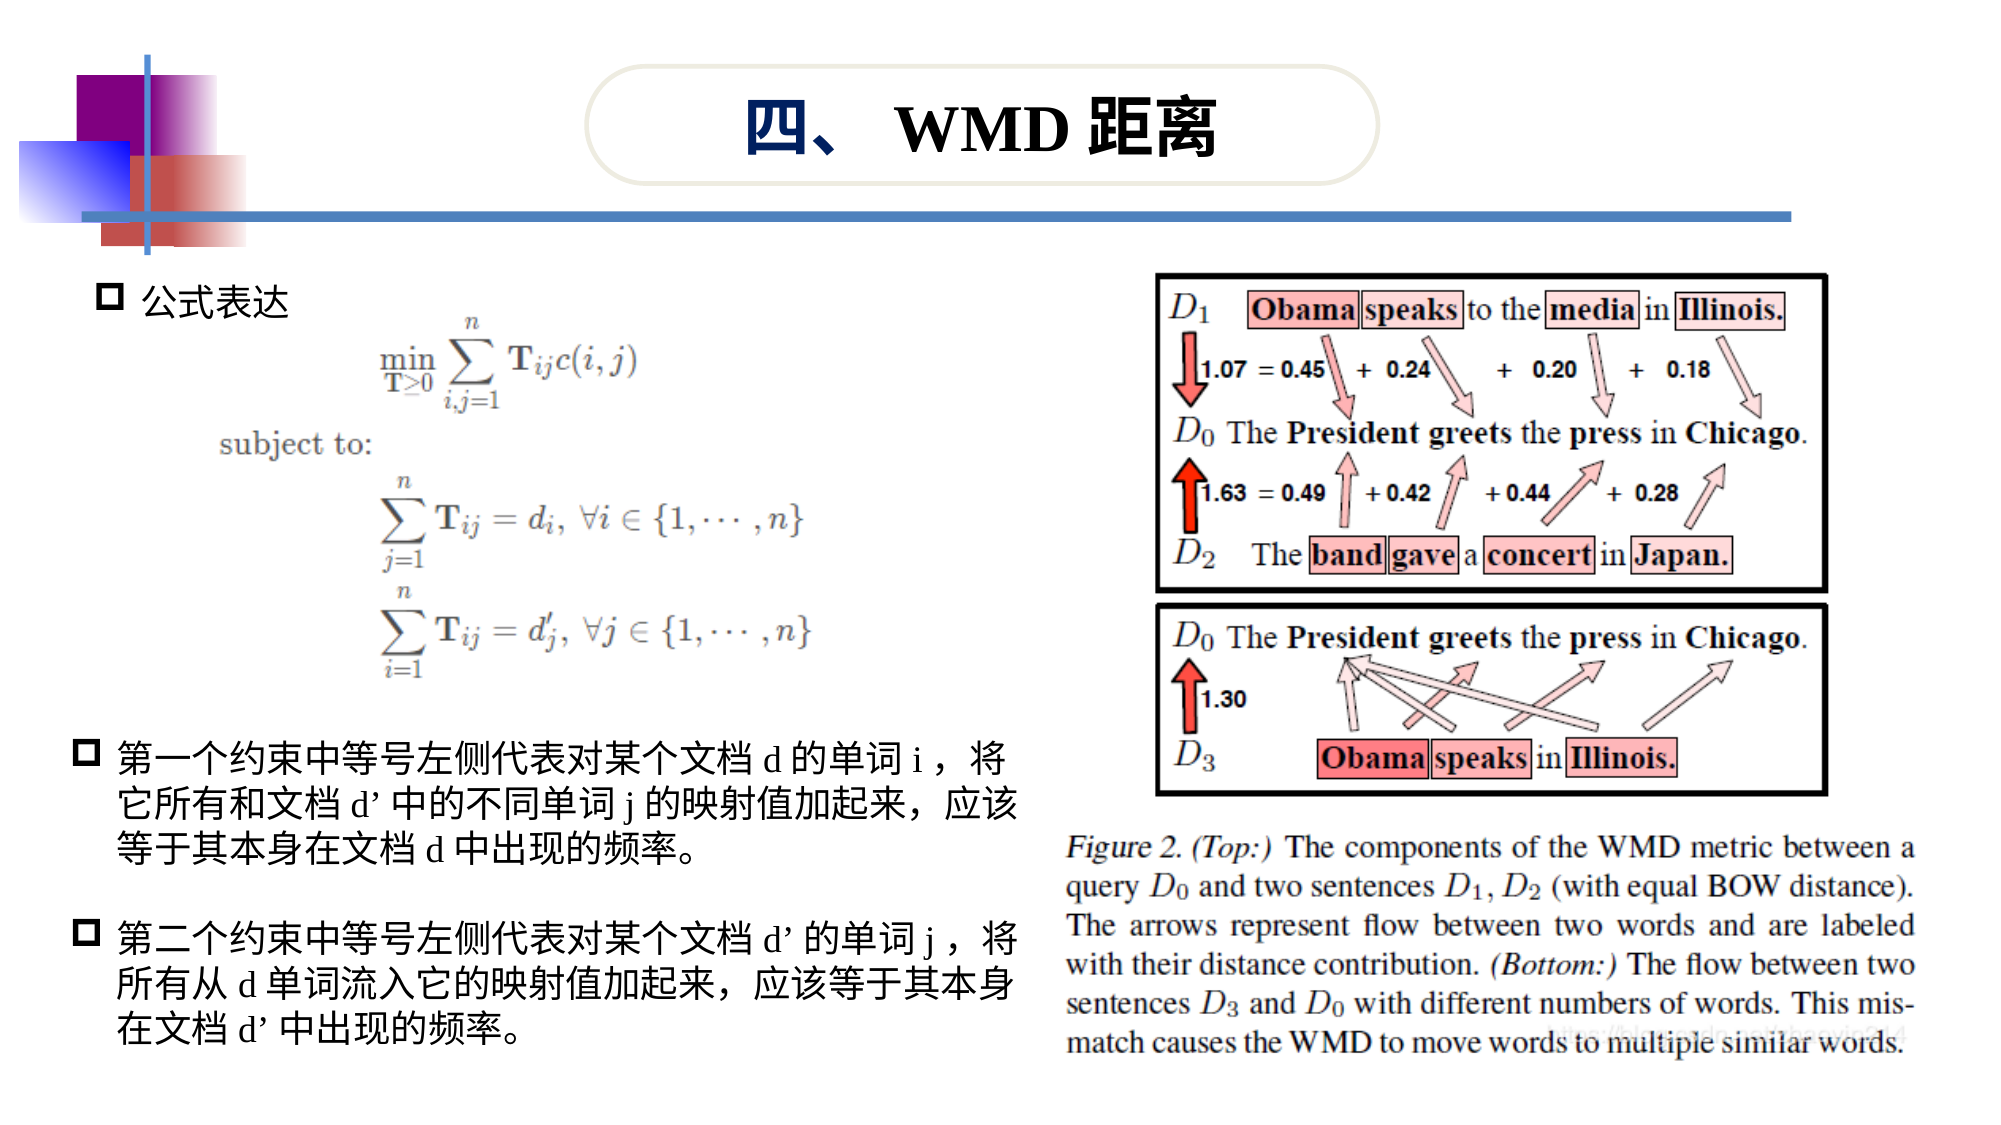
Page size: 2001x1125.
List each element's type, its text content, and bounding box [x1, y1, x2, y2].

text_box 第一个约束中等号左侧代表对某个文档d的单词i，将它所有和文档d’中的不同单词j的映射值加起来，应该等于其本身在文档d中出现的频率。 第二个约束中等号左侧代表对某个文档d’的单词j，将所有从d单词流入它的映射值加起来，应该等于其本身在文档d’中出现的频率。 [54, 727, 1058, 1058]
text_box 公式表达 [78, 271, 339, 332]
picture [1058, 267, 1922, 1064]
text_box 四、WMD距离 [586, 66, 1378, 184]
picture [208, 309, 823, 690]
